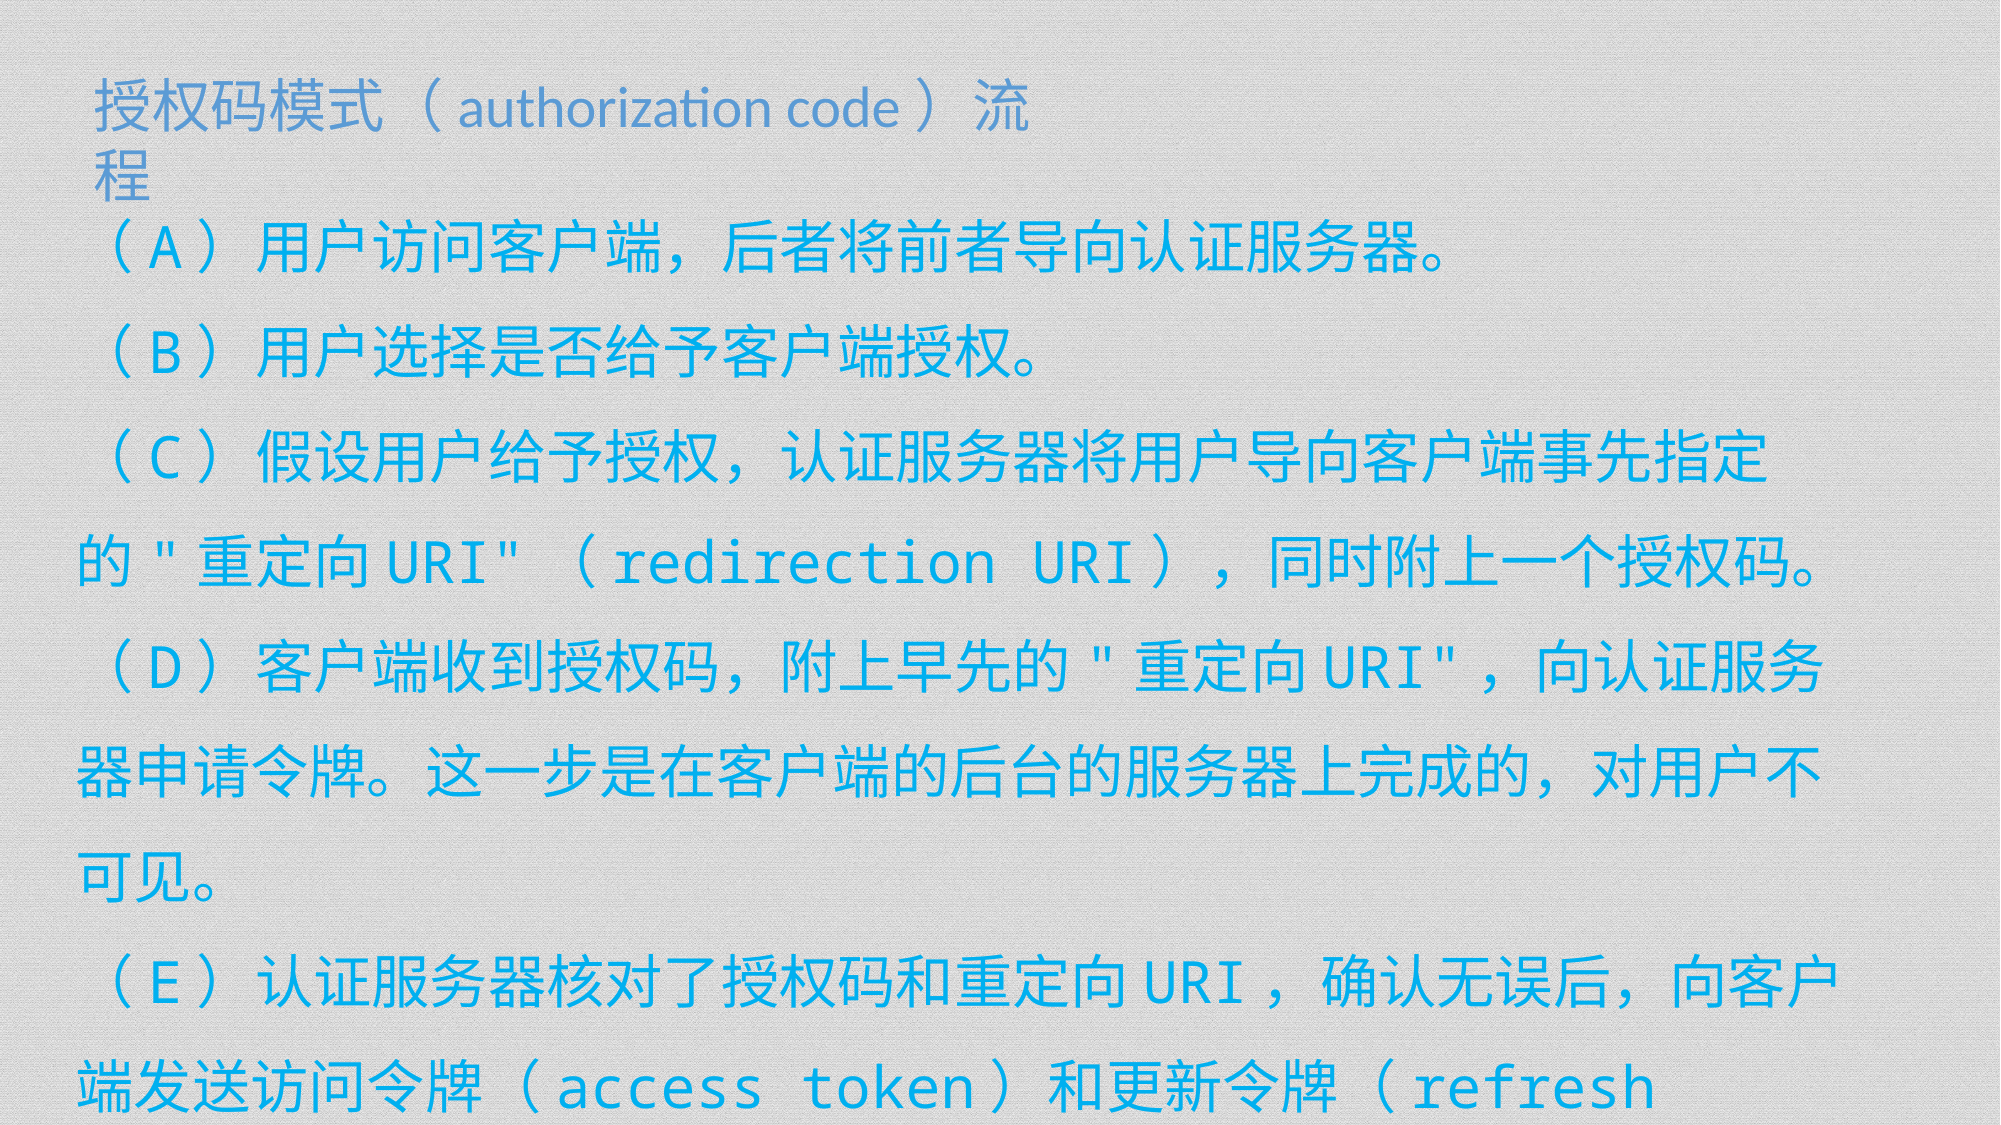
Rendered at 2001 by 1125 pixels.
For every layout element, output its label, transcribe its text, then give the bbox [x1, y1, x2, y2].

picture [0, 0, 2000, 1125]
text_box （A）用户访问客户端，后者将前者导向认证服务器。 （B）用户选择是否给予客户端授权。 （C）假设用户给予授权，认证服务器将用户导向客户端事先指定的"重定向URI"（redirection URI），同时附上一个授权码。 （D）客户端收到授权码，附上早先的"重定向URI"，向认证服务器申请令牌。这一步是在客户端的后台的服务器上完成的，对用户不可见。 （E）认证服务器核对了授权码和重定向URI，确认无误后，向客户端发送访问令牌（access token）和更新令牌（refresh token）。 [60, 167, 1870, 1125]
text_box 授权码模式（authorization code）流程 [79, 61, 1085, 167]
